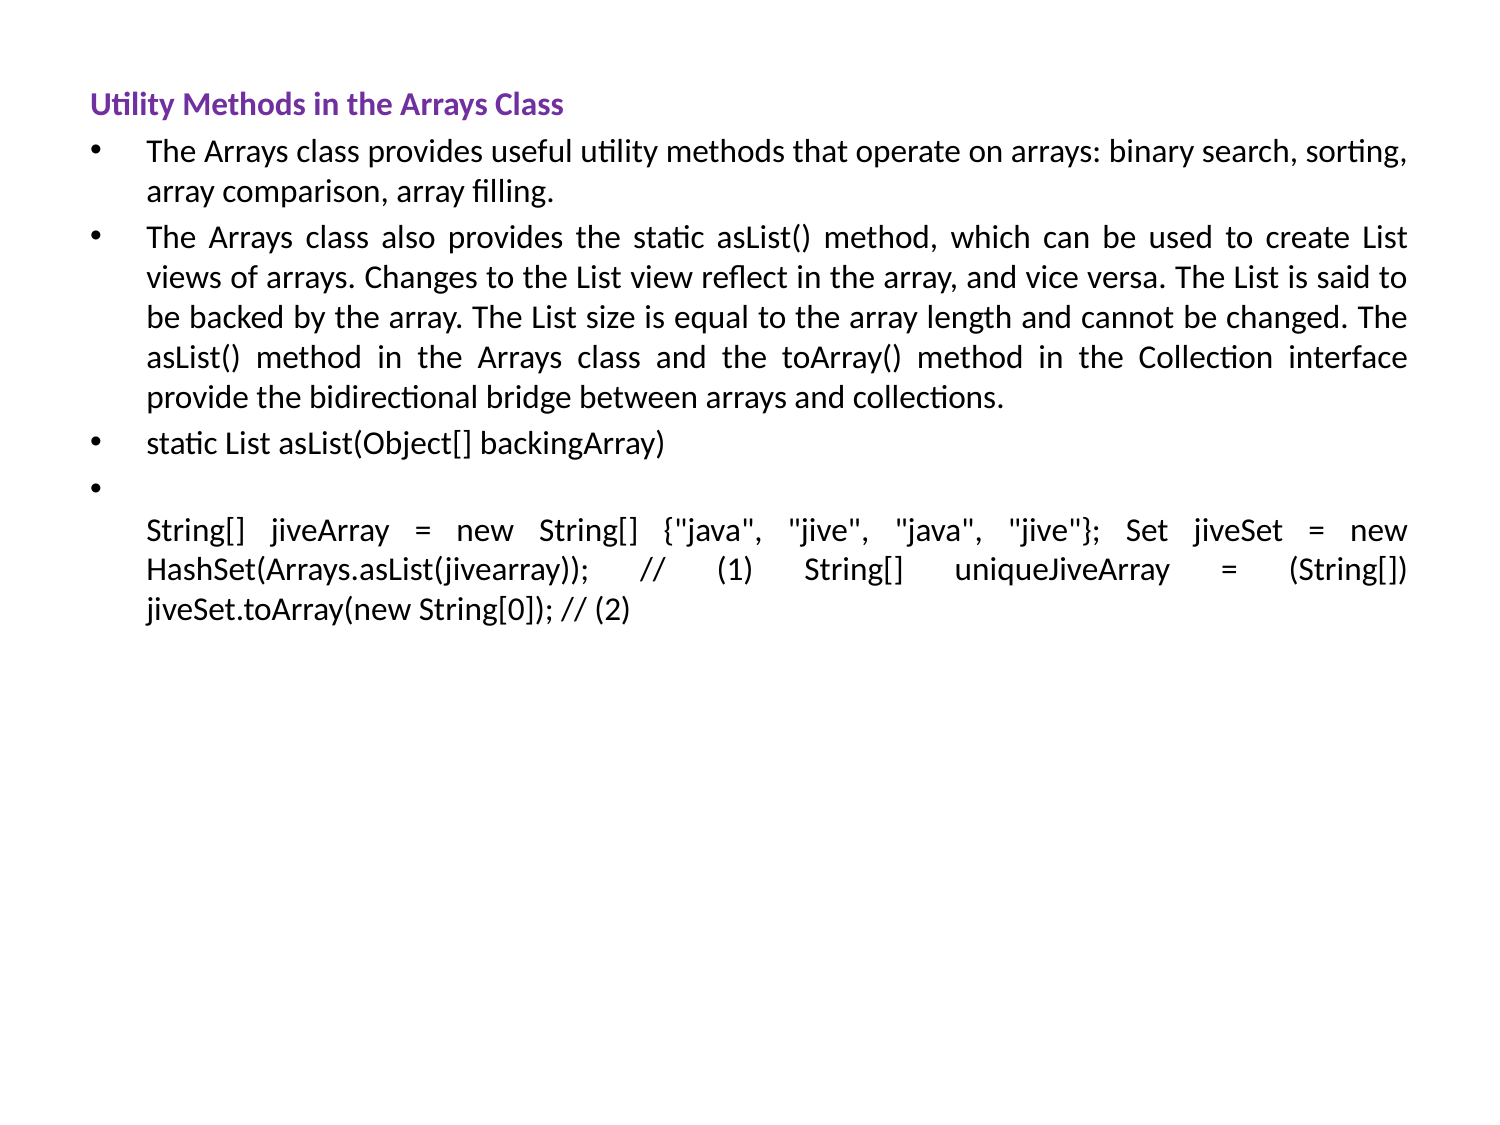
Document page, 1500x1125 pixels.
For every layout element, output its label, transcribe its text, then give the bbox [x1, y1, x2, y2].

list Utility Methods in the Arrays Class The Arrays class provides useful utility methods that operate on arrays: binary search, sorting, array comparison, array filling. The Arrays class also provides the static asList() method, which can be used to create List views of arrays. Changes to the List view reflect in the array, and vice versa. The List is said to be backed by the array. The List size is equal to the array length and cannot be changed. The asList() method in the Arrays class and the toArray() method in the Collection interface provide the bidirectional bridge between arrays and collections. static List asList(Object[] backingArray) String[] jiveArray = new String[] {"java", "jive", "java", "jive"}; Set jiveSet = new HashSet(Arrays.asList(jivearray)); // (1) String[] uniqueJiveArray = (String[]) jiveSet.toArray(new String[0]); // (2) [75, 75, 1425, 1005]
